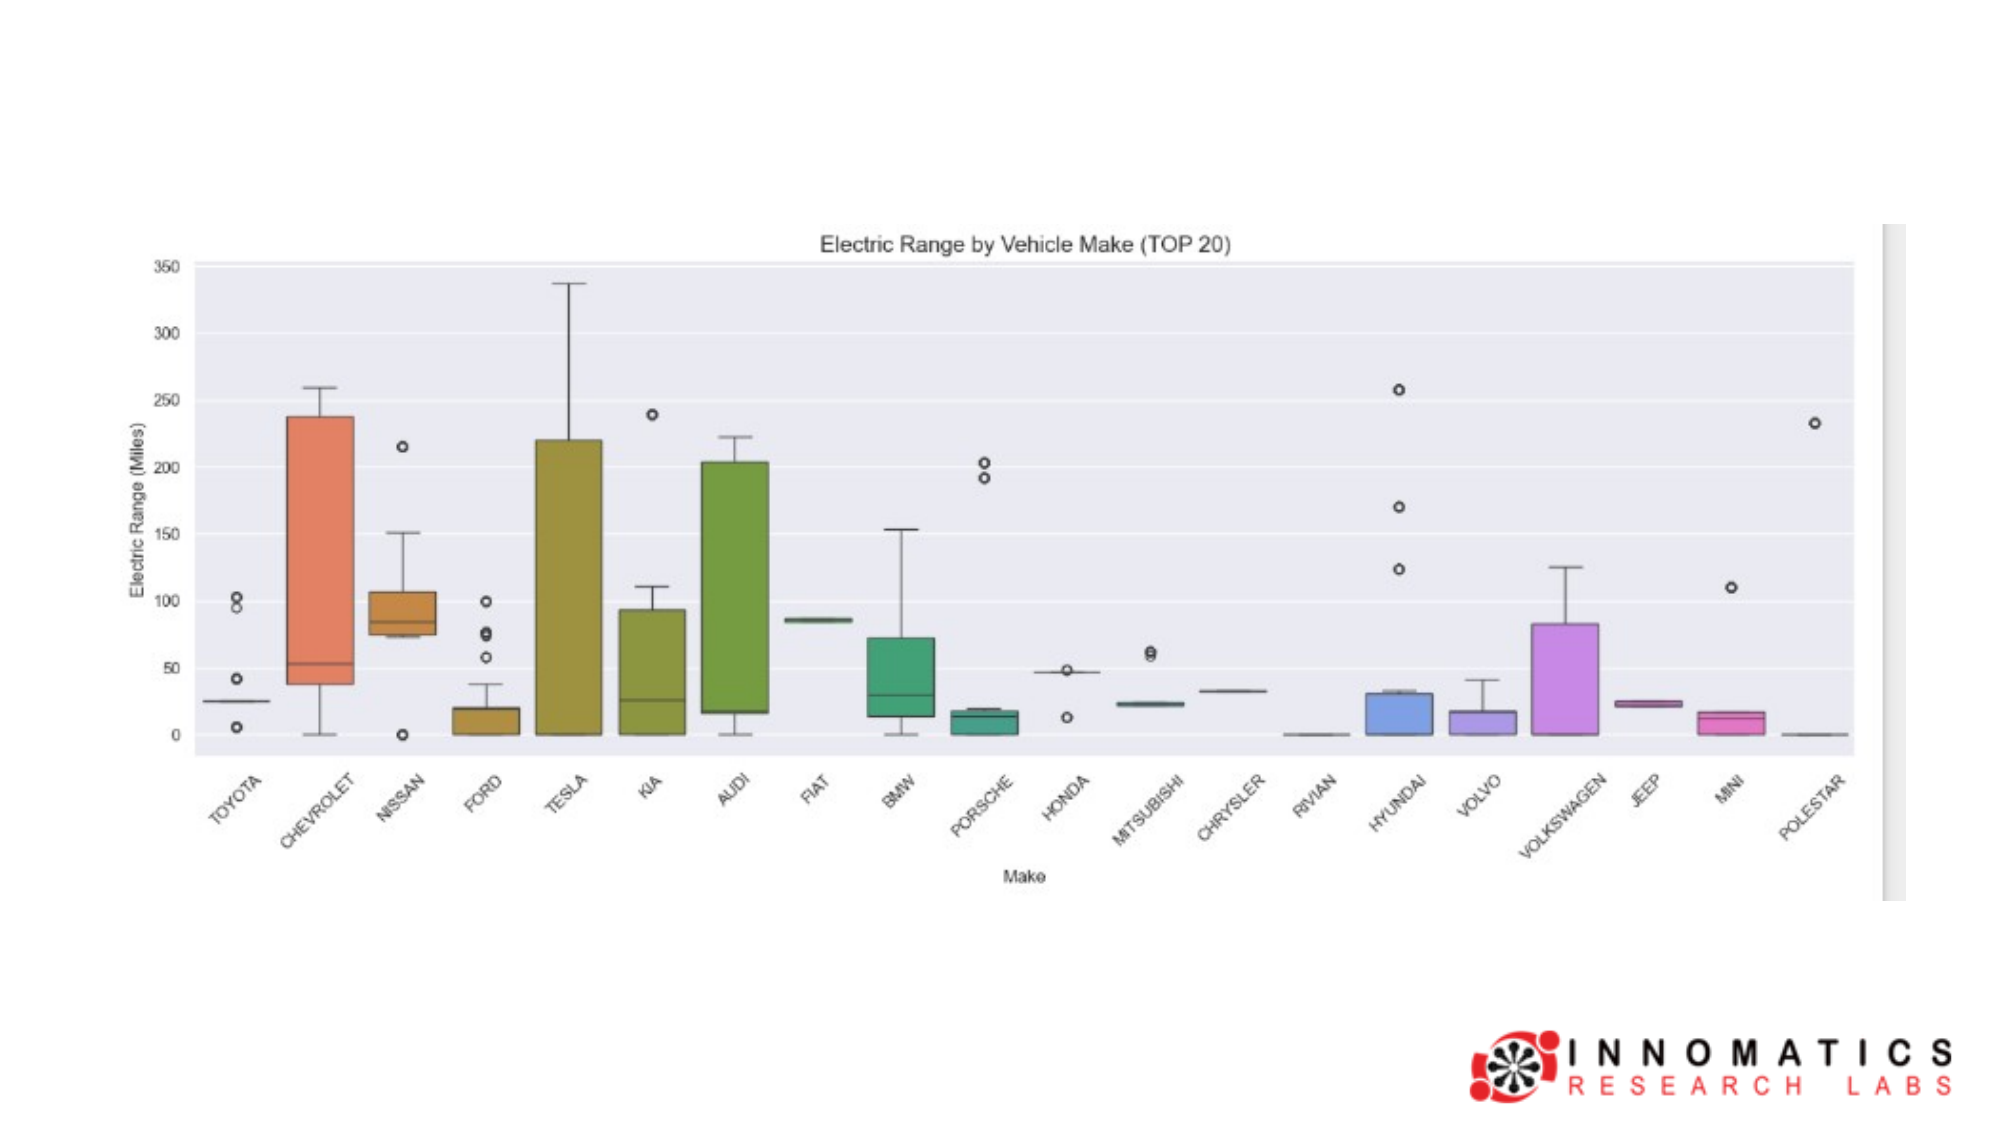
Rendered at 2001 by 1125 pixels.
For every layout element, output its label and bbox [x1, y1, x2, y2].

picture [44, 224, 1906, 901]
picture [1445, 1014, 1975, 1125]
